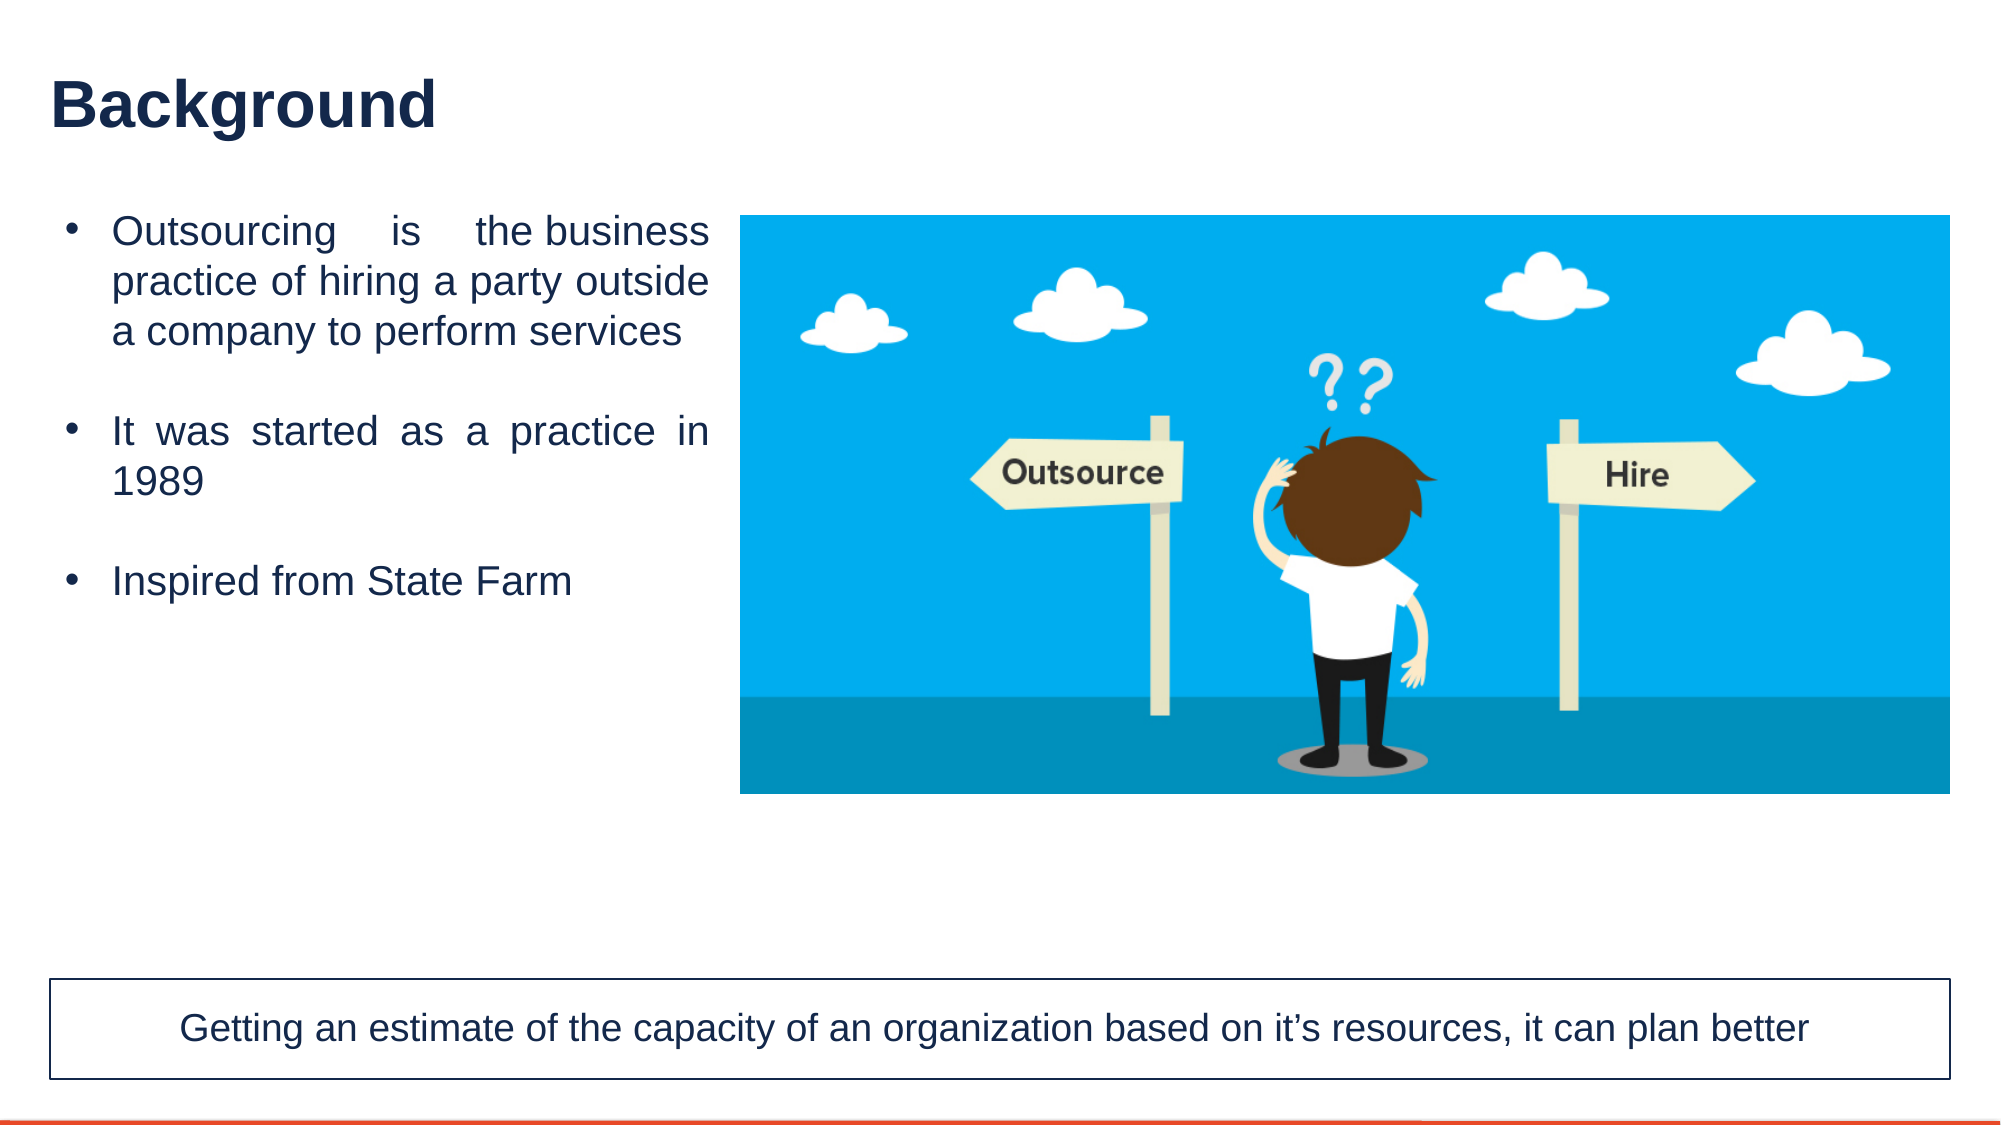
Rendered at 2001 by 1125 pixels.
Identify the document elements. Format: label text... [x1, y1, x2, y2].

picture [1360, 403, 1370, 414]
picture [1328, 400, 1337, 410]
picture [1486, 252, 1609, 320]
picture [1310, 354, 1343, 396]
picture [1547, 420, 1755, 710]
picture [970, 416, 1183, 715]
picture [1736, 311, 1890, 396]
list Getting an estimate of the capacity of an organization based on it’s resources, it can plan better [49, 978, 1951, 1080]
picture [801, 294, 907, 353]
picture [1254, 428, 1434, 776]
title Background [50, 45, 1950, 166]
picture [1359, 358, 1393, 399]
picture [1014, 268, 1147, 342]
text_box Outsourcing is the business practice of hiring a party outside a company to perform services It was started as a practice in 1989 Inspired from State Farm [49, 188, 725, 864]
